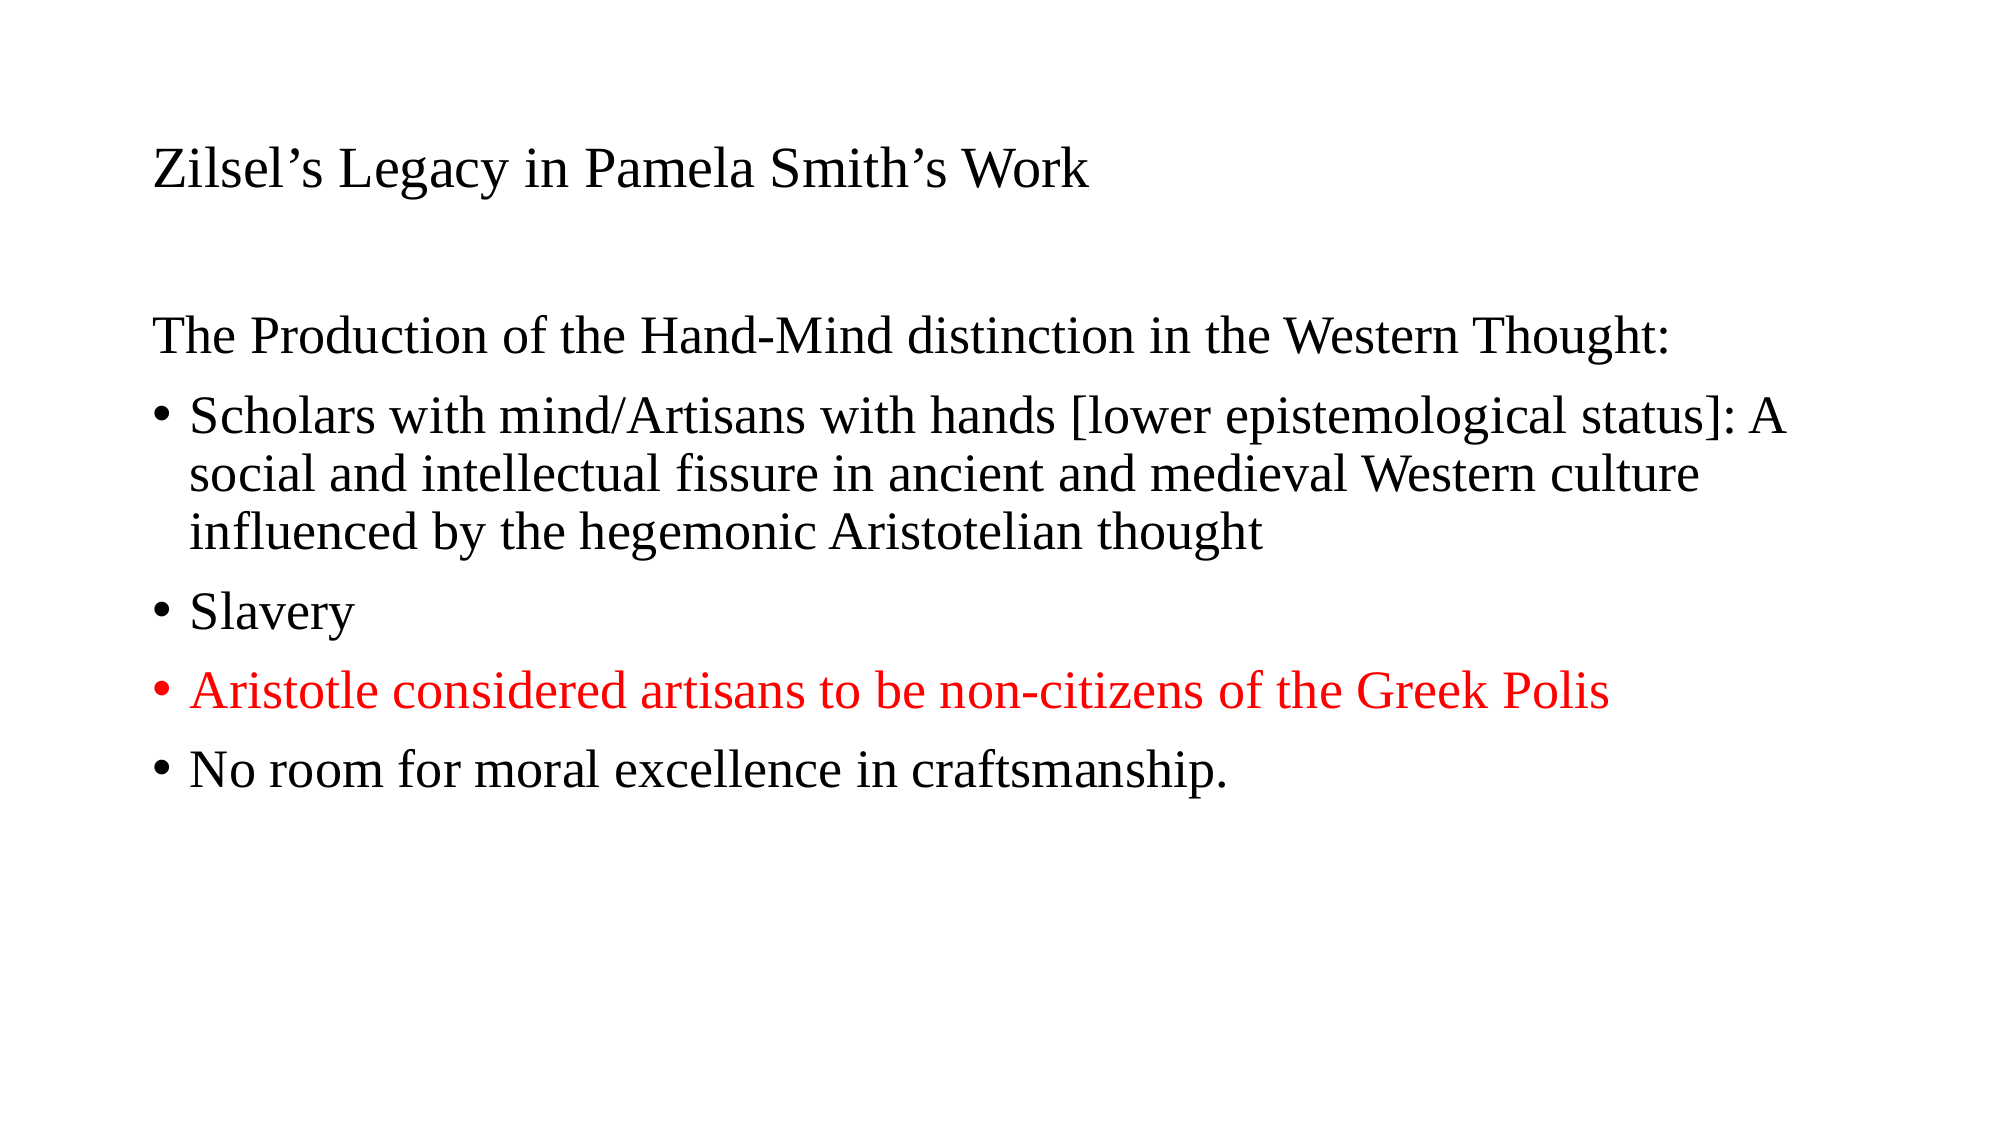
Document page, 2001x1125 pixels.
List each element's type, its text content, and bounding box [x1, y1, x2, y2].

list The Production of the Hand-Mind distinction in the Western Thought: Scholars with mind/Artisans with hands [lower epistemological status]: A social and intellectual fissure in ancient and medieval Western culture influenced by the hegemonic Aristotelian thought Slavery Aristotle considered artisans to be non-citizens of the Greek Polis No room for moral excellence in craftsmanship. [137, 299, 1863, 1014]
title Zilsel’s Legacy in Pamela Smith’s Work [137, 59, 1863, 278]
